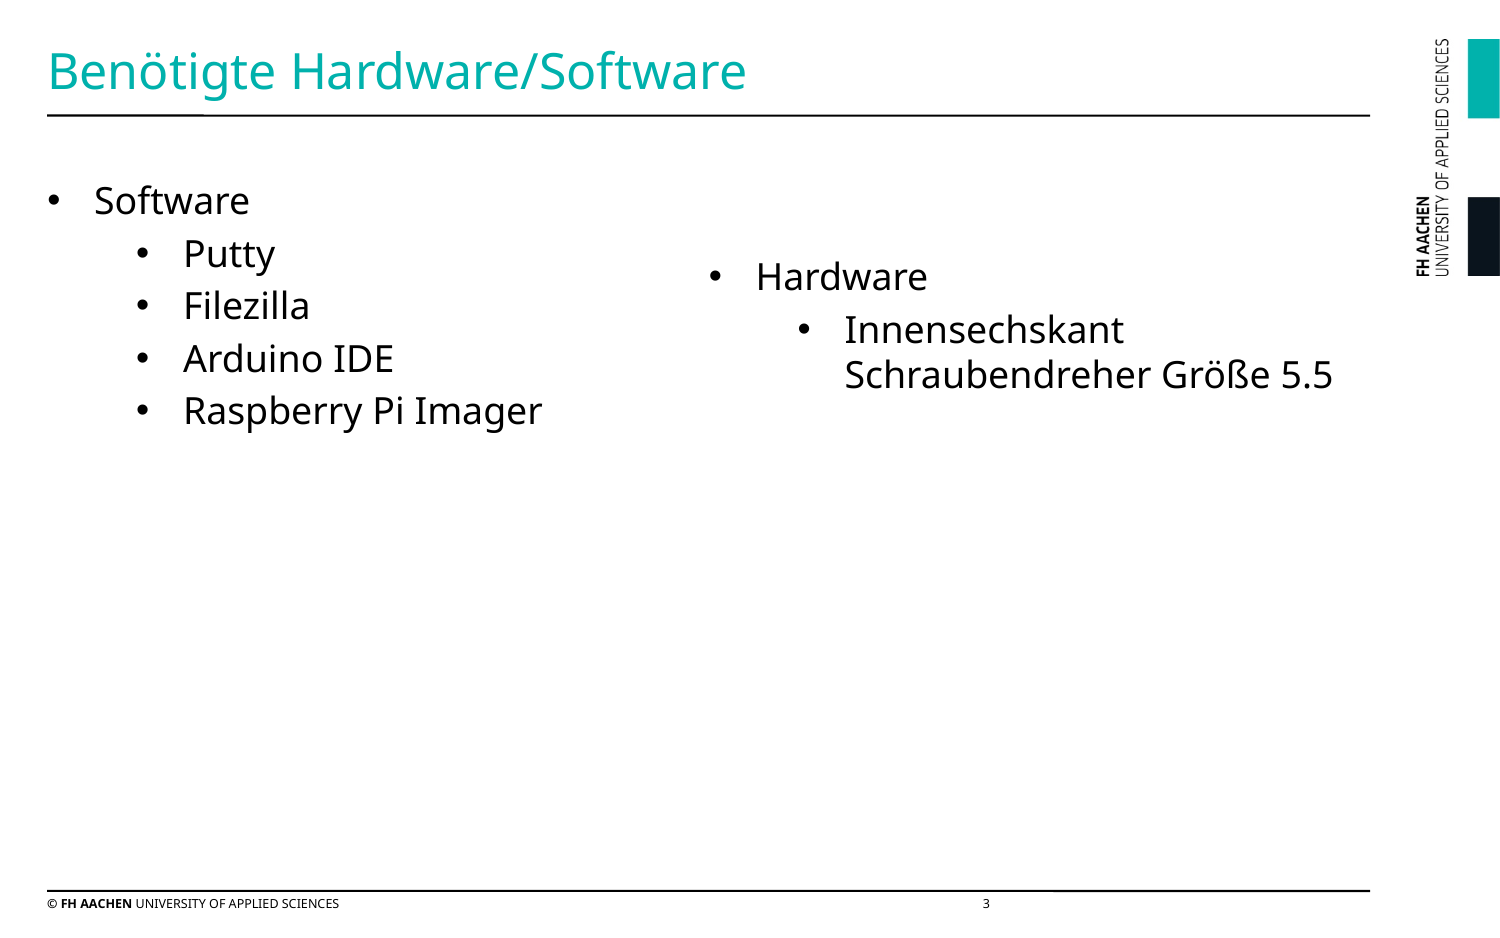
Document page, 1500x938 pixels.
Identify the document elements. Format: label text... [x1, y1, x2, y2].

list Software Putty Filezilla Arduino IDE Raspberry Pi Imager Hardware Innensechskant Schraubendreher Größe 5.5 [46, 176, 1371, 867]
picture [1404, 39, 1500, 276]
title Benötigte Hardware/Software [46, 39, 1371, 101]
